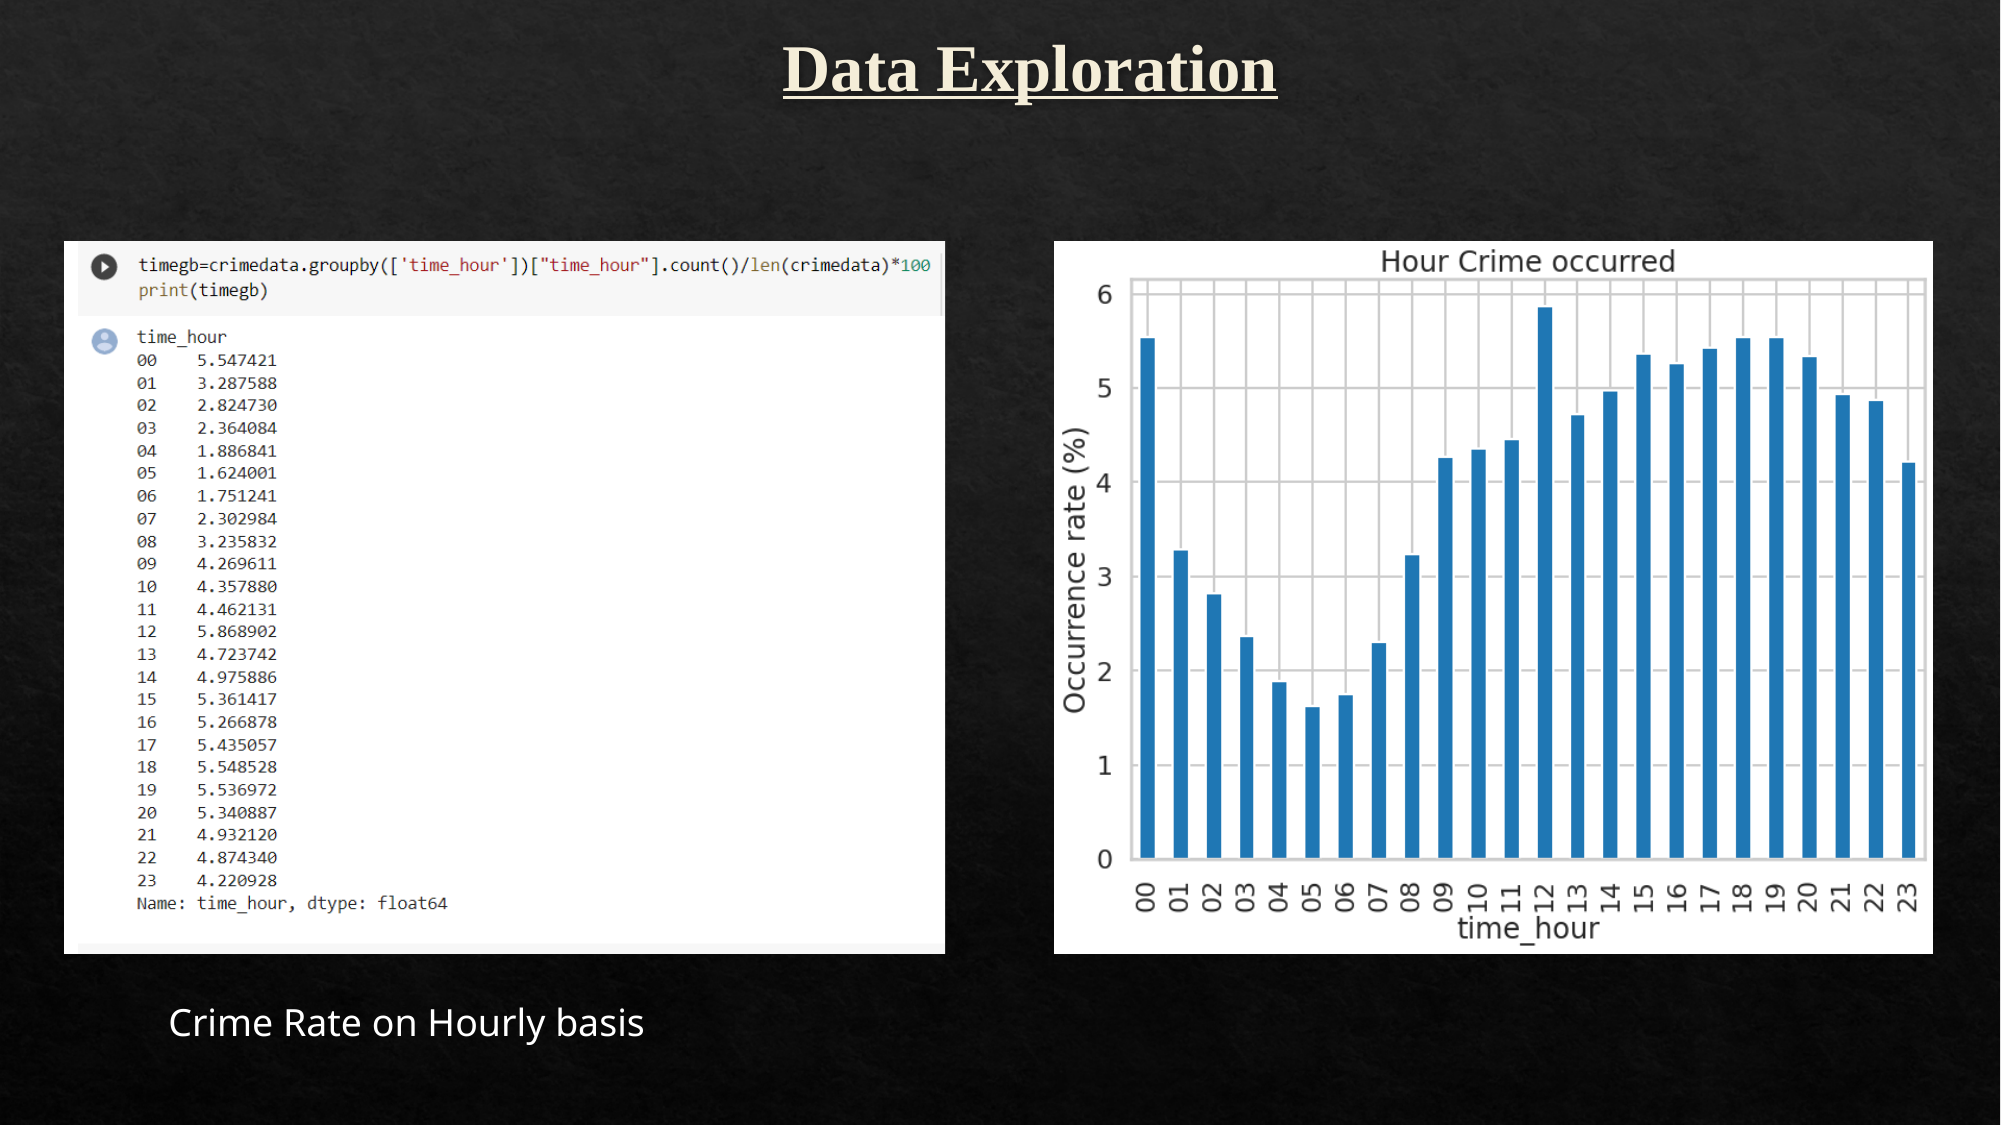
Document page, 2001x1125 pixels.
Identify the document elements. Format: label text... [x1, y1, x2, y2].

text_box Data Exploration [181, 0, 1880, 144]
picture [63, 241, 946, 955]
text_box Crime Rate on Hourly basis [153, 991, 856, 1051]
picture [1054, 241, 1934, 955]
